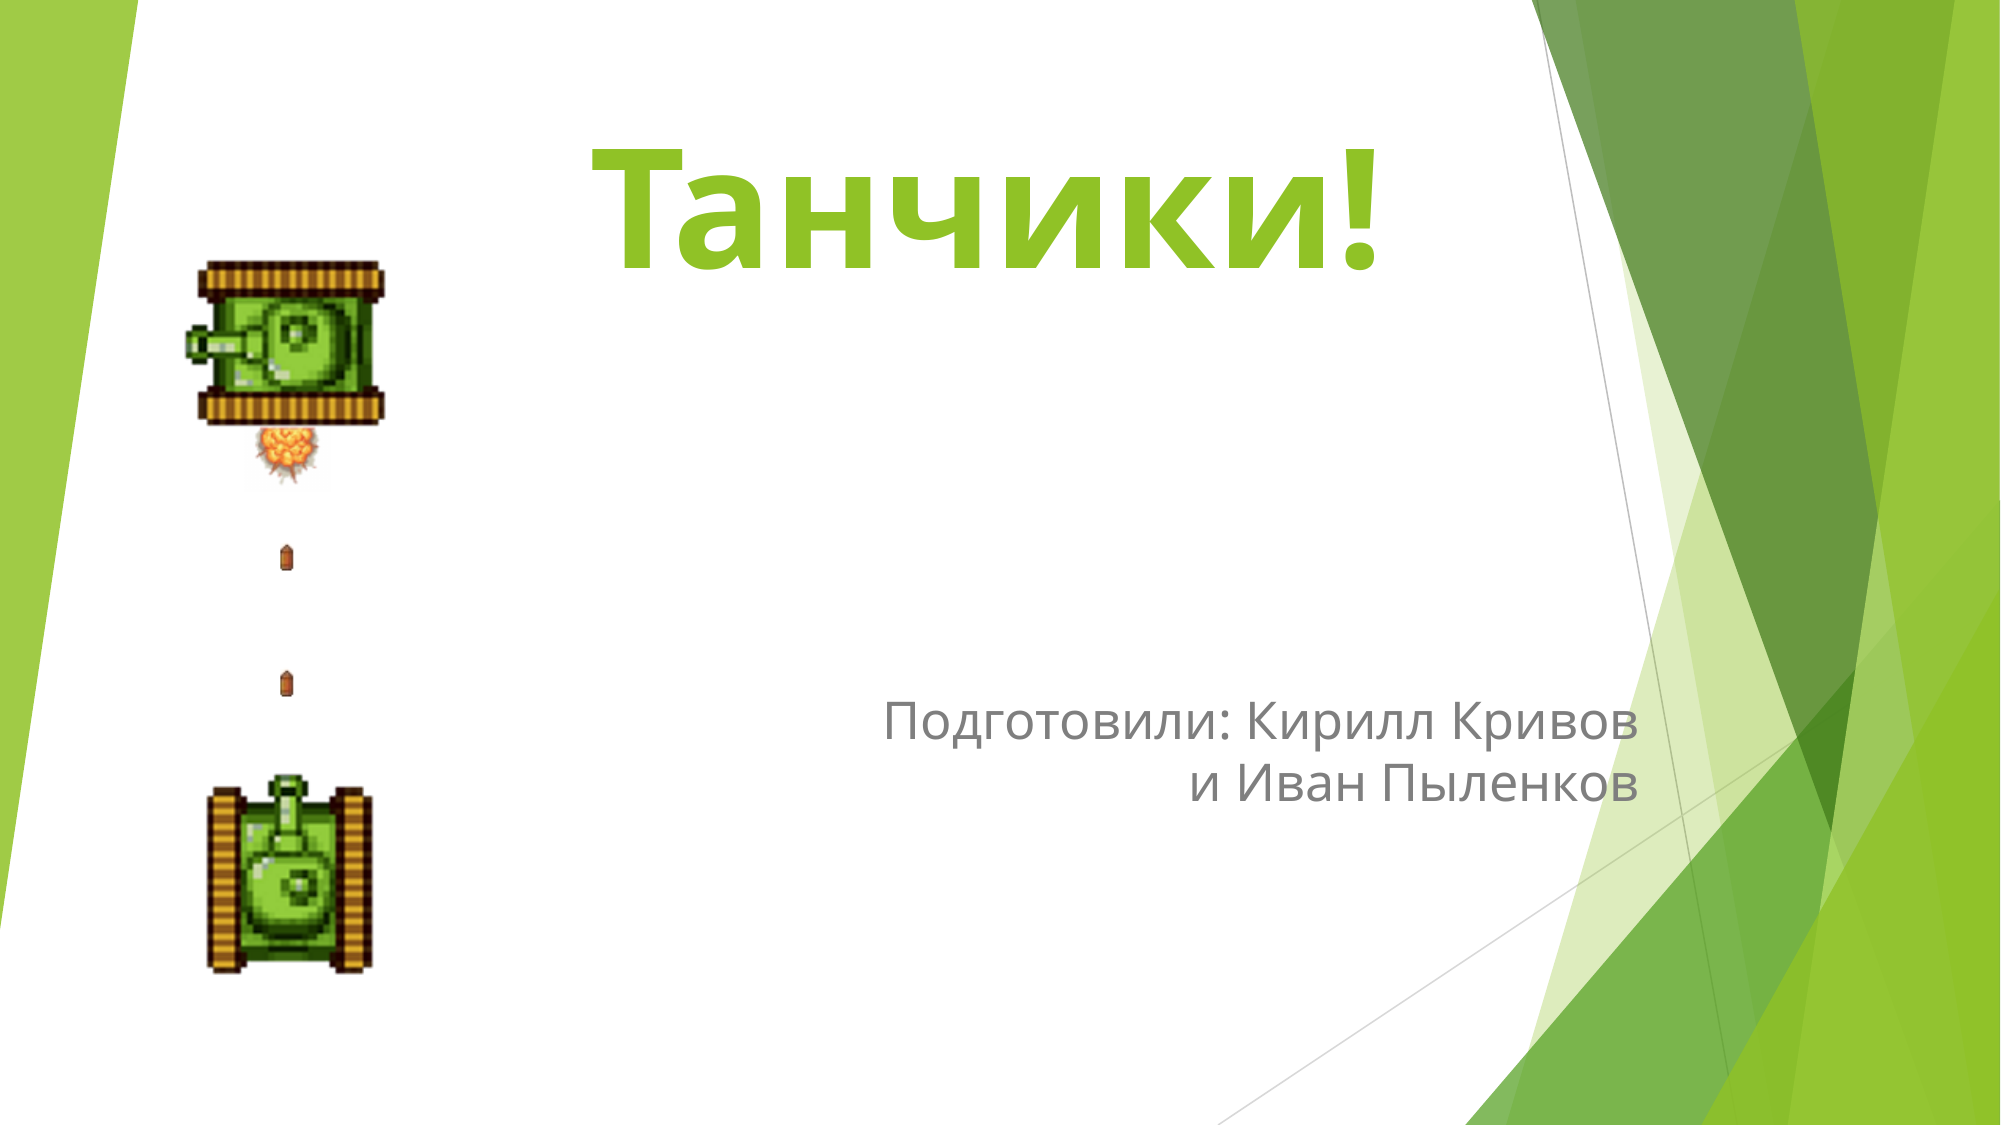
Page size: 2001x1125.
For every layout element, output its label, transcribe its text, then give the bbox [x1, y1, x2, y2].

title Танчики! [0, 0, 1400, 309]
picture [263, 533, 311, 582]
subtitle Подготовили: Кирилл Кривов и Иван Пыленков [863, 679, 1655, 877]
picture [263, 660, 311, 708]
picture [177, 766, 397, 986]
picture [177, 236, 397, 500]
